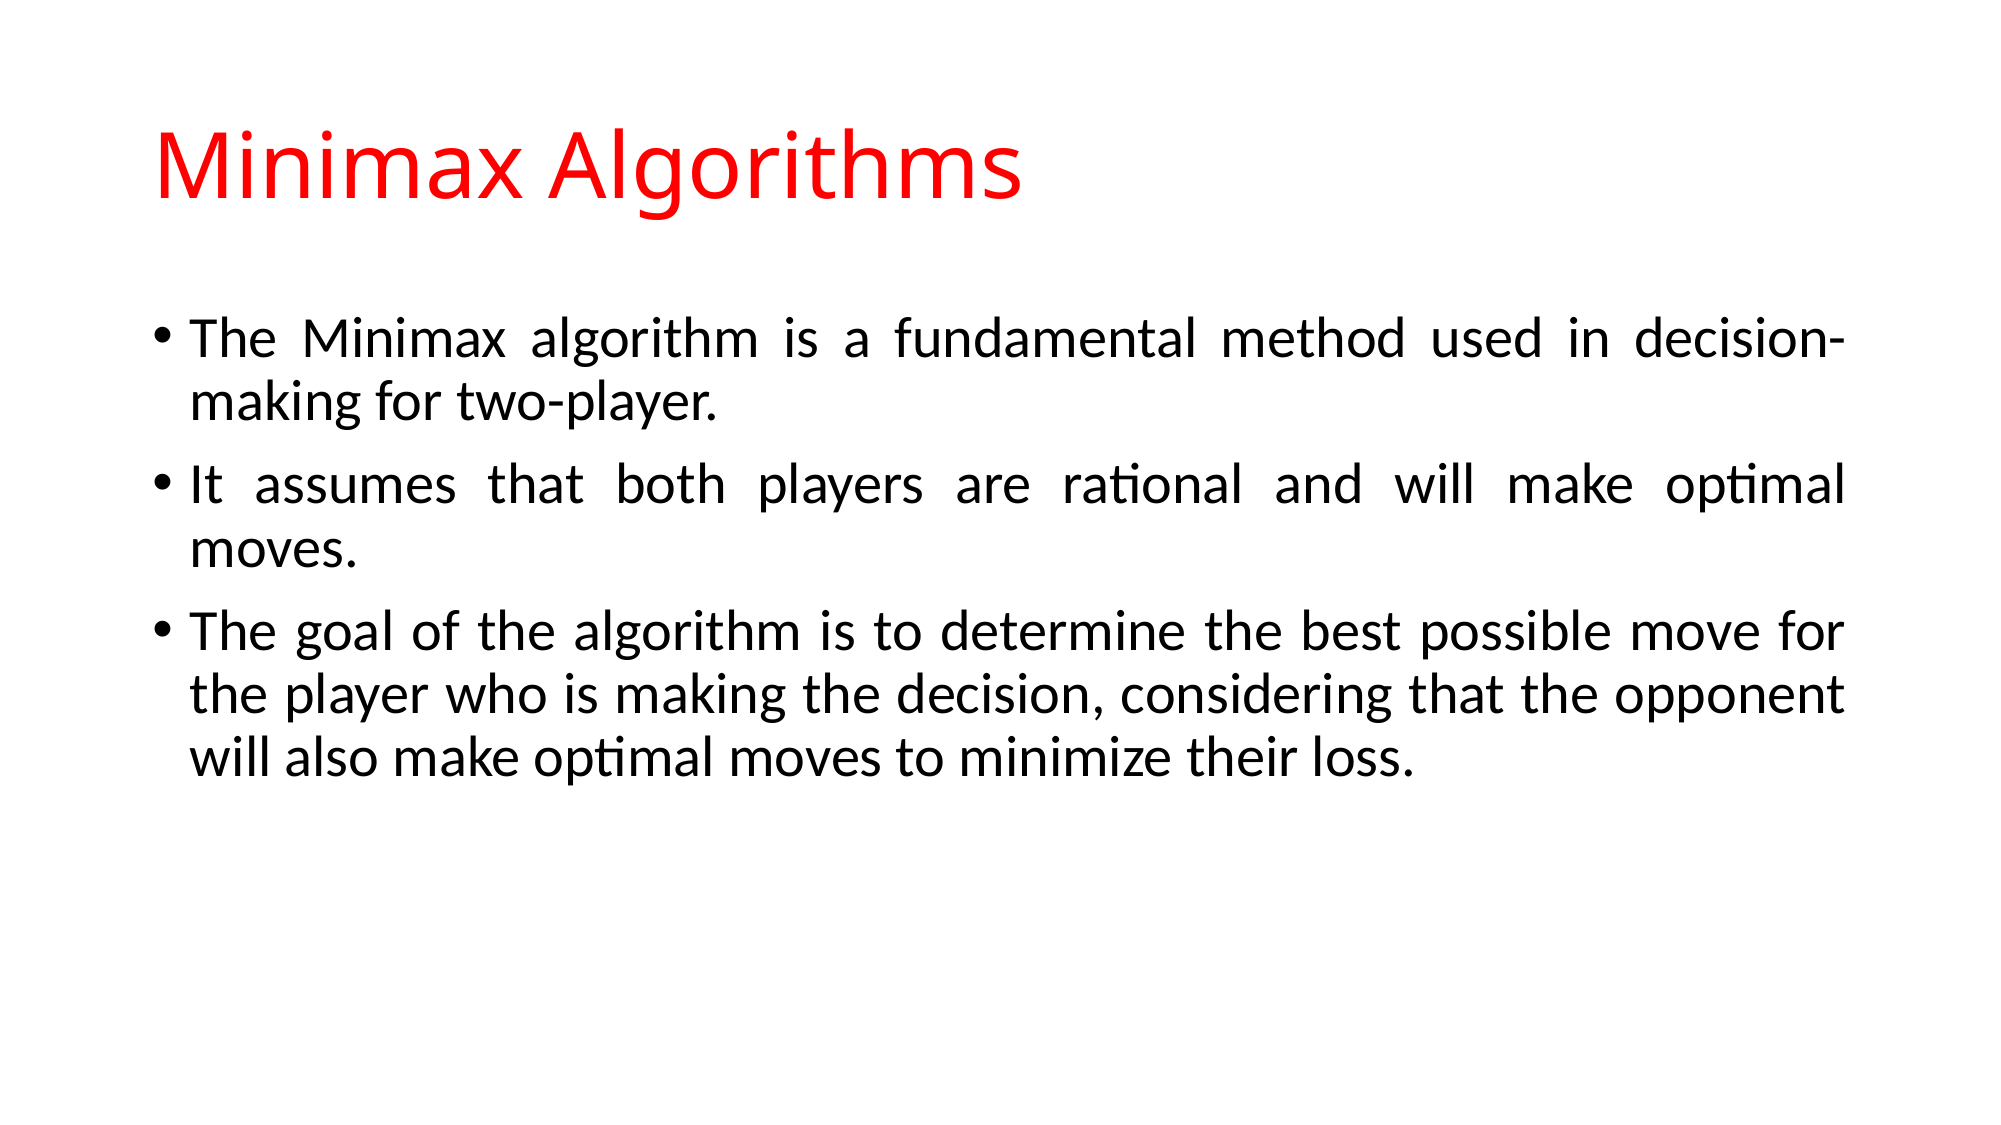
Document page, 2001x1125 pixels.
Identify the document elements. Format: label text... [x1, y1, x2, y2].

list The Minimax algorithm is a fundamental method used in decision-making for two-player. It assumes that both players are rational and will make optimal moves. The goal of the algorithm is to determine the best possible move for the player who is making the decision, considering that the opponent will also make optimal moves to minimize their loss. [137, 299, 1863, 1014]
title Minimax Algorithms [137, 59, 1863, 278]
